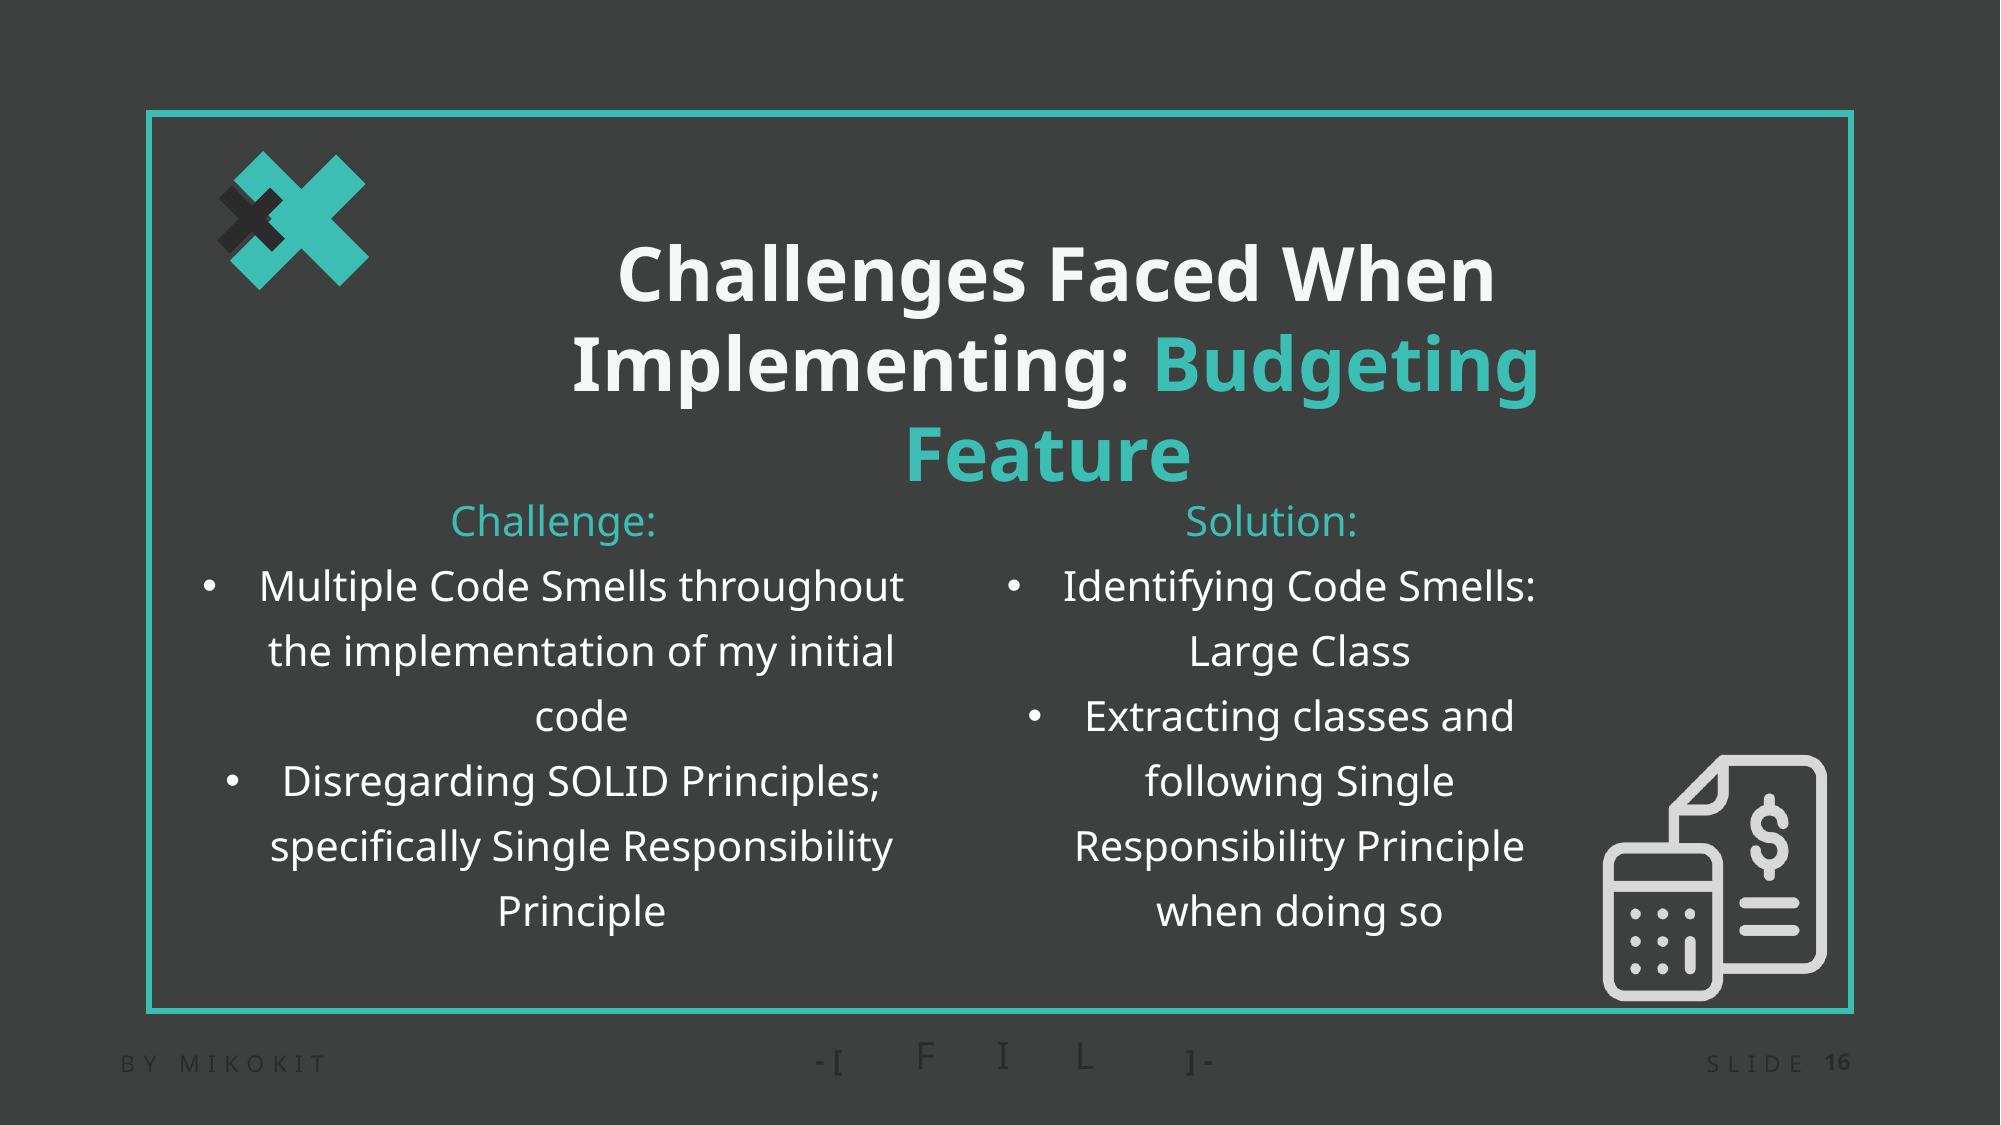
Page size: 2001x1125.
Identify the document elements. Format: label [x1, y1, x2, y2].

text_box [96, 184, 307, 395]
text_box [222, 147, 373, 298]
text_box [10, 8, 461, 459]
text_box [212, 182, 288, 258]
picture [0, 0, 2000, 1125]
